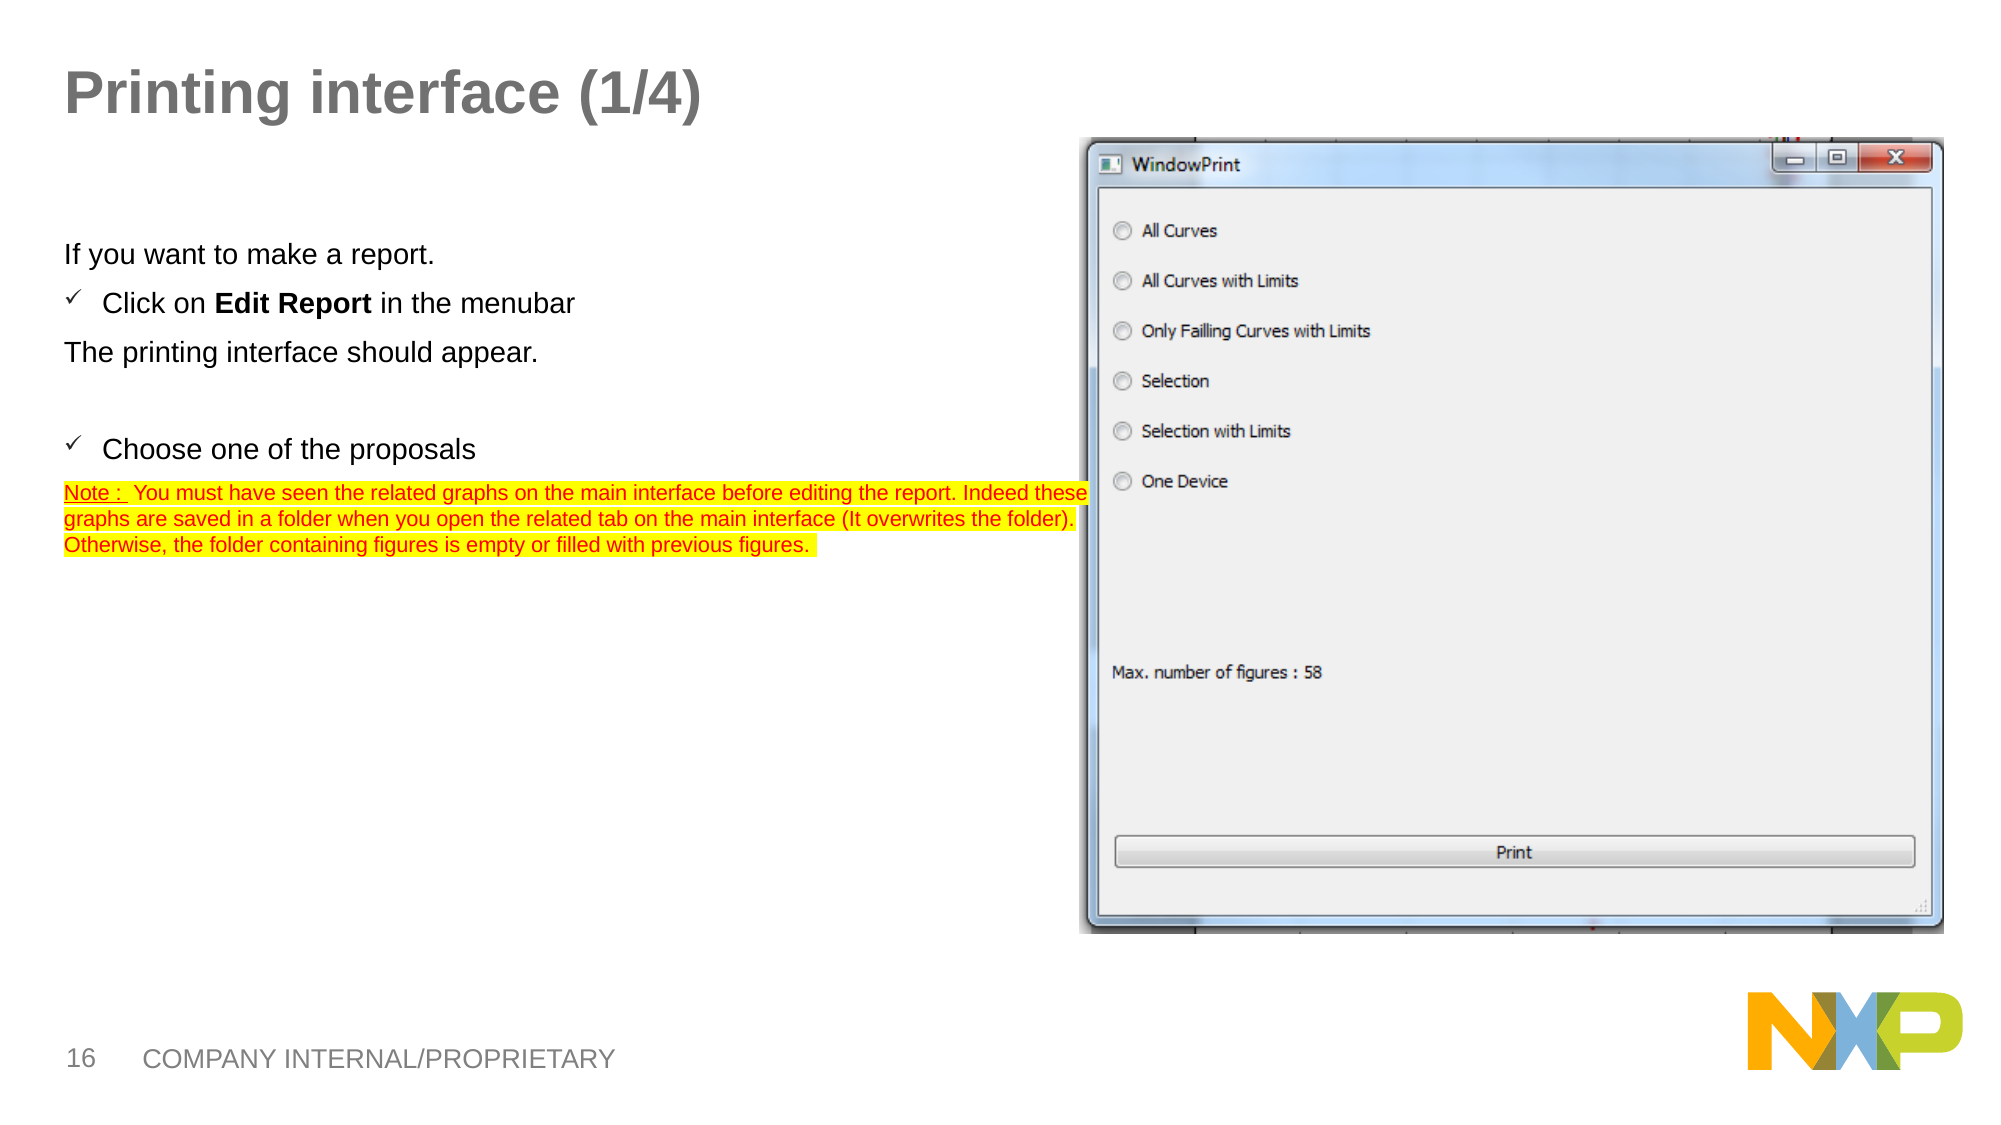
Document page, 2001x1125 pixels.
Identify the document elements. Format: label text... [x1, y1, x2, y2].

text_box If you want to make a report. Click on Edit Report in the menubar The printing interface should appear. Choose one of the proposals Note : You must have seen the related graphs on the main interface before editing the report. Indeed these graphs are saved in a folder when you open the related tab on the main interface (It overwrites the folder). Otherwise, the folder containing figures is empty or filled with previous figures. [49, 228, 1112, 950]
picture [1079, 137, 1945, 934]
title Printing interface (1/4) [48, 45, 1963, 154]
